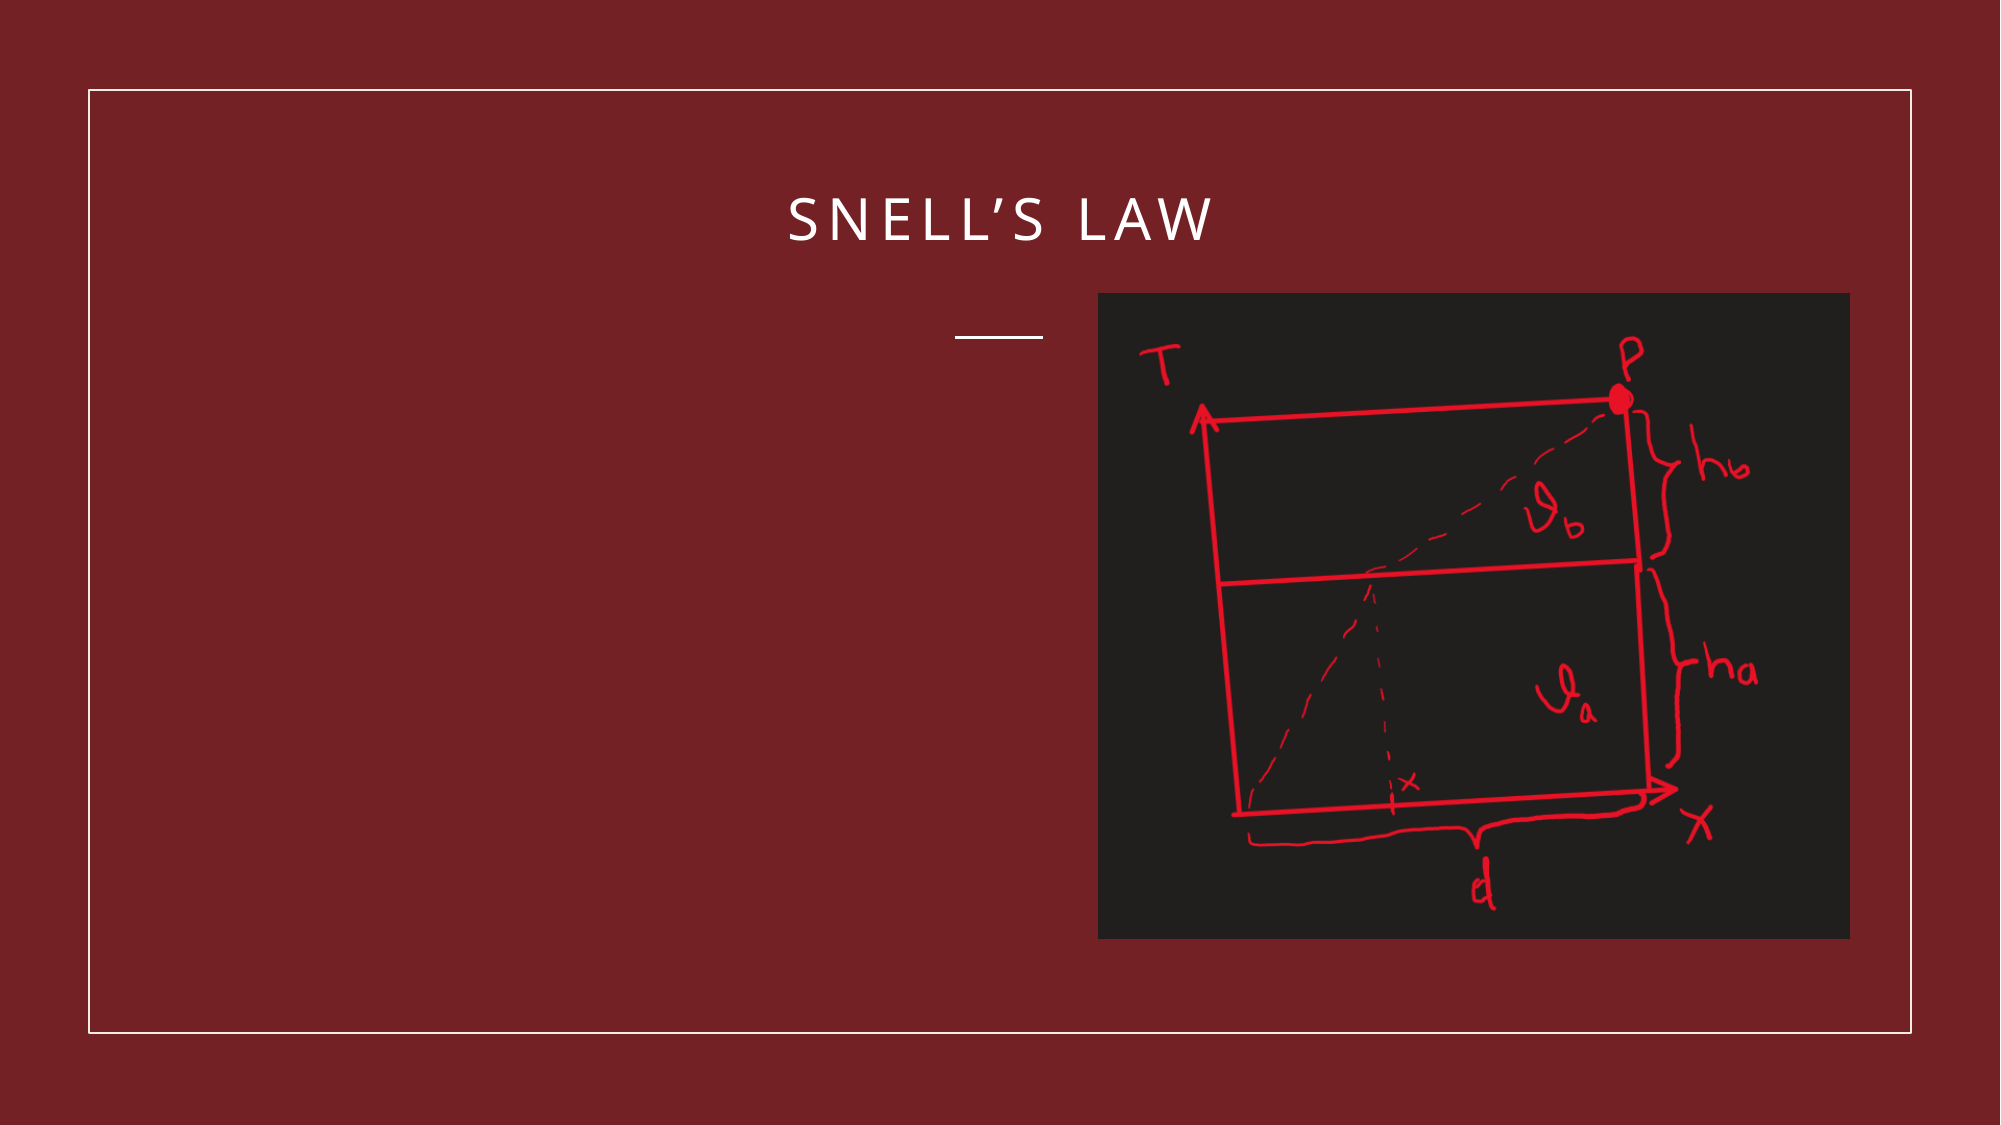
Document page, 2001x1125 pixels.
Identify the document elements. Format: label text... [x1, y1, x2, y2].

picture [1098, 293, 1851, 939]
title Snell’s law [174, 127, 1825, 308]
